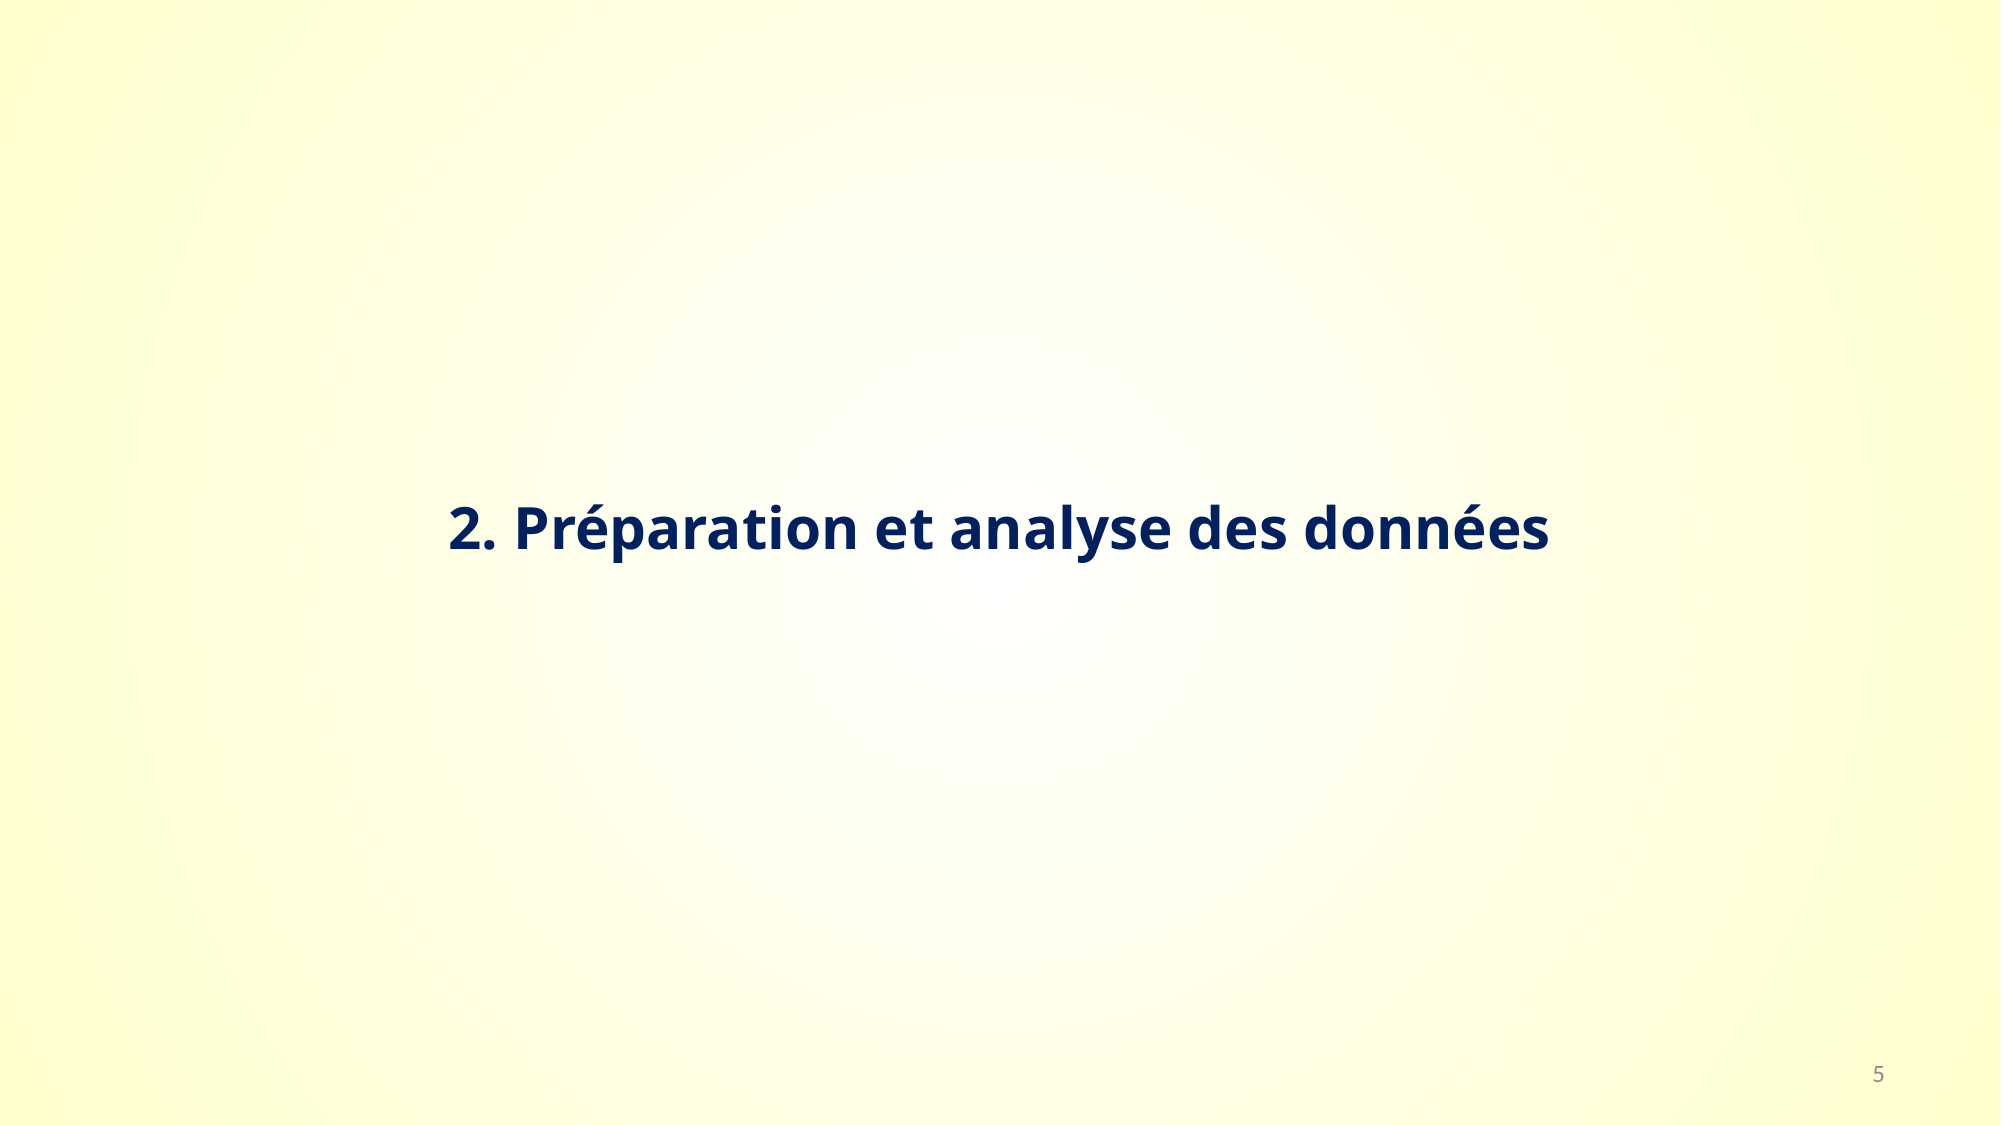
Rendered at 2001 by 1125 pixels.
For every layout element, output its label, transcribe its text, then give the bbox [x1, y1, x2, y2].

slide_number 5 [1433, 1042, 1900, 1103]
text_box 2. Préparation et analyse des données [433, 484, 1567, 639]
